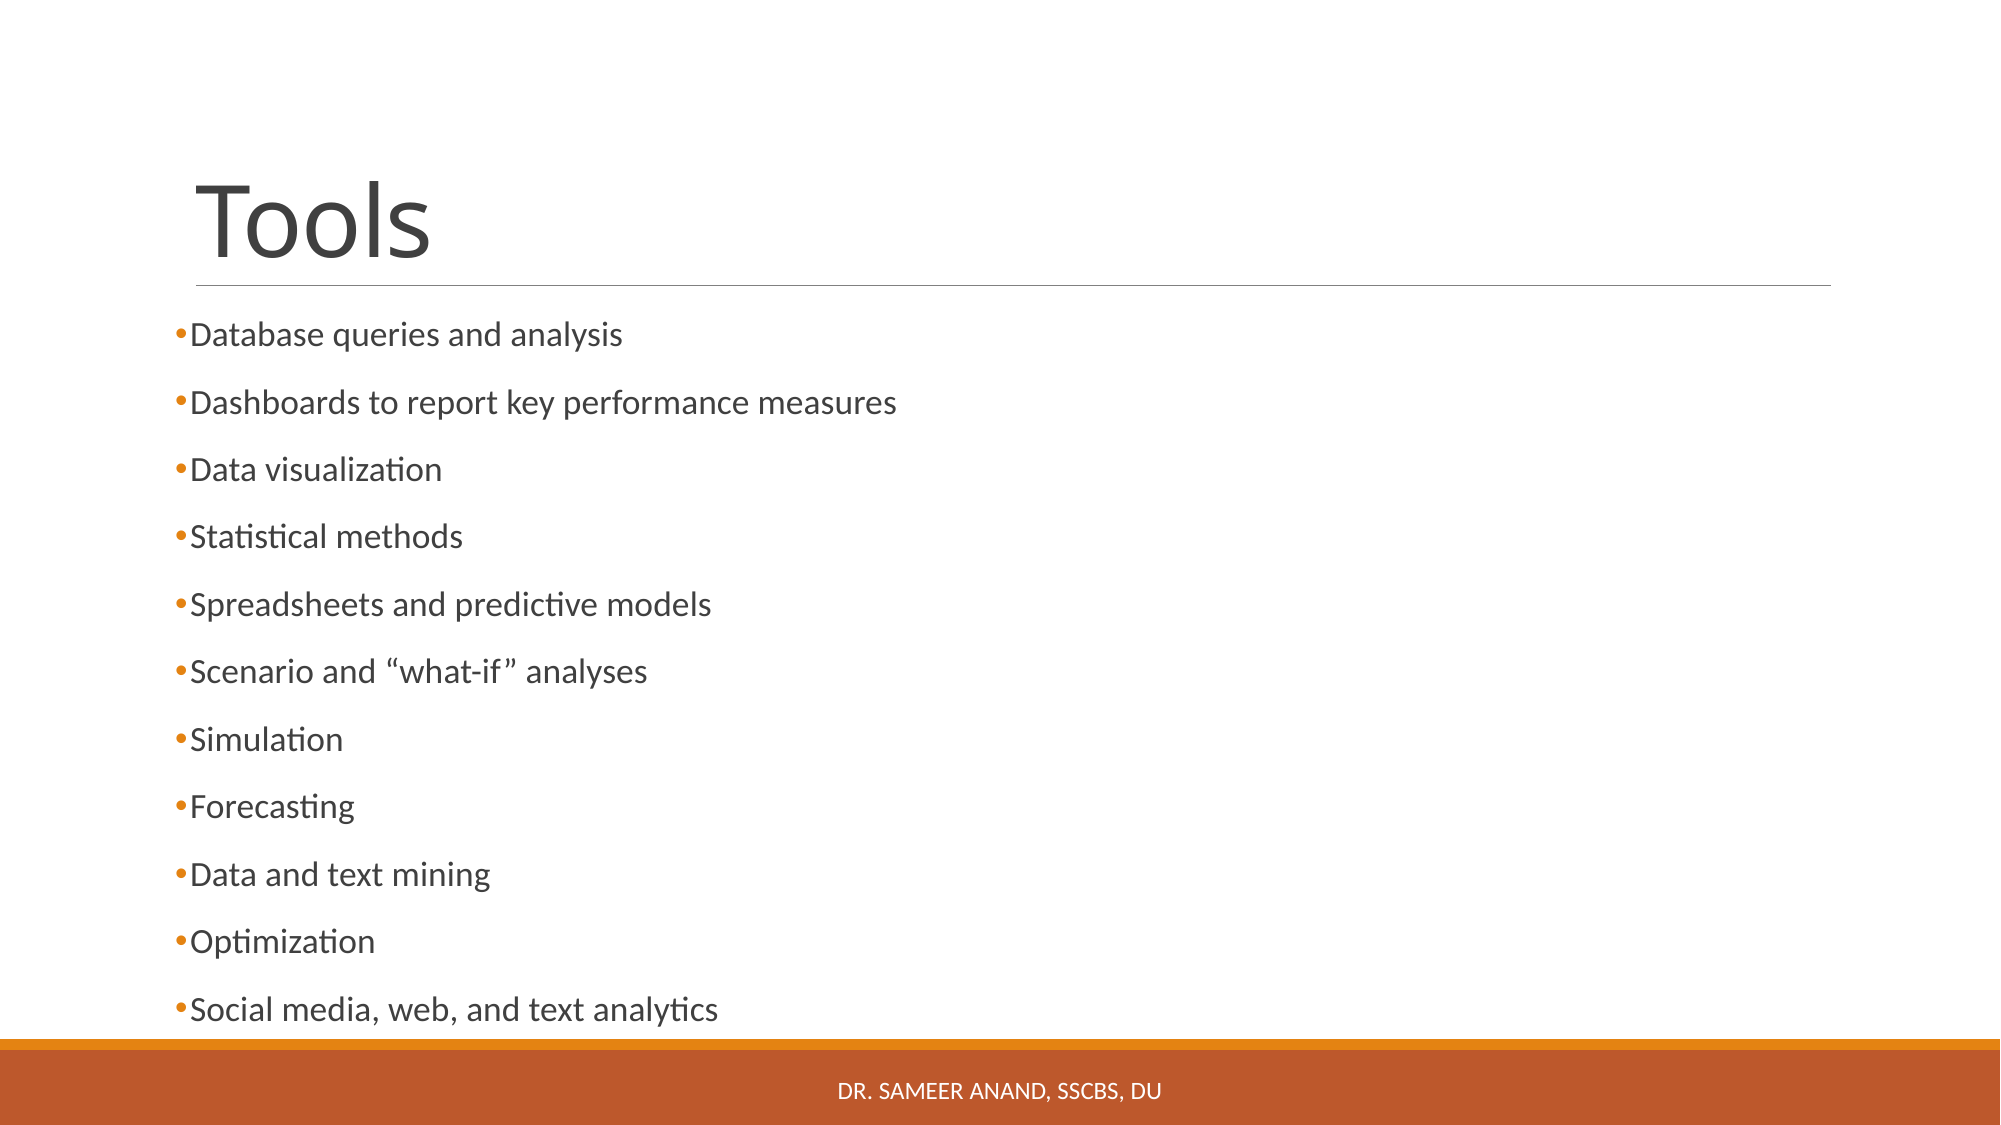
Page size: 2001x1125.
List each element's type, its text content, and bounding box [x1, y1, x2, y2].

footer Dr. Sameer Anand, SSCBS, DU [604, 1059, 1396, 1120]
title Tools [180, 47, 1830, 285]
list Database queries and analysis Dashboards to report key performance measures Data visualization Statistical methods Spreadsheets and predictive models Scenario and “what-if” analyses Simulation Forecasting Data and text mining Optimization Social media, web, and text analytics [175, 308, 1826, 1090]
